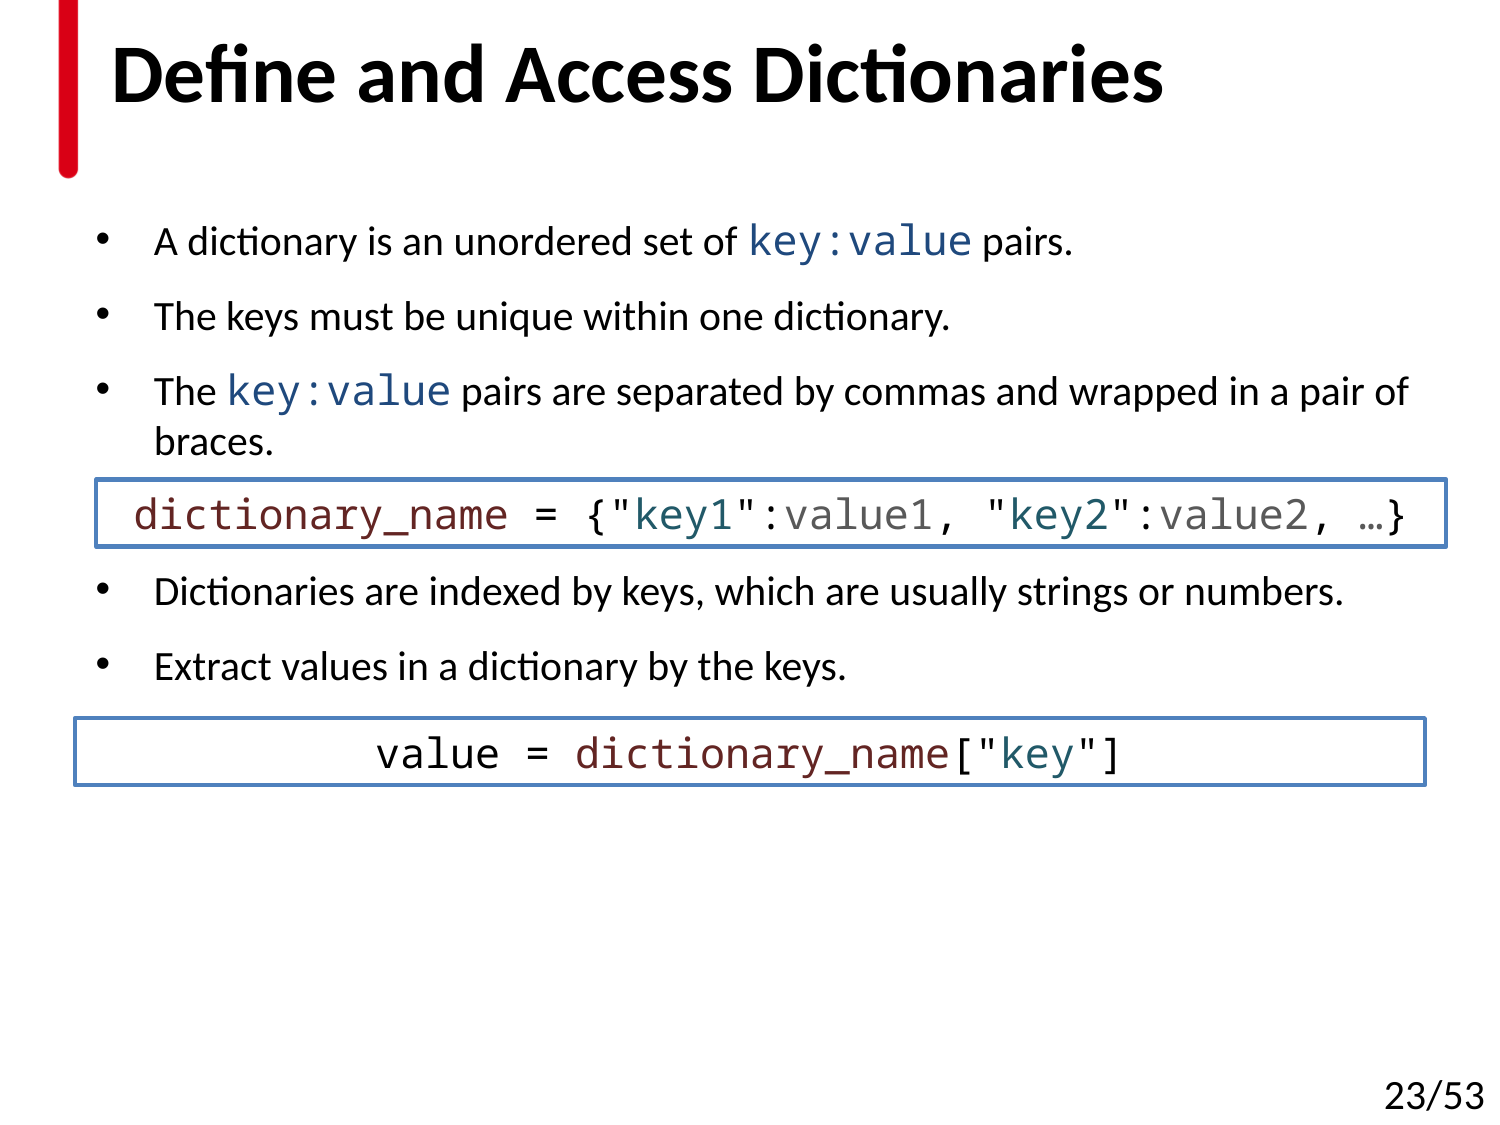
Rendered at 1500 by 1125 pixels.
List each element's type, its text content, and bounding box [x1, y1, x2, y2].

title Define and Access Dictionaries [96, 0, 1425, 138]
text_box dictionary_name = {"key1":value1, "key2":value2, …} [94, 477, 1448, 549]
picture [57, 0, 81, 200]
text_box value = dictionary_name["key"] [73, 716, 1427, 787]
list A dictionary is an unordered set of key:value pairs. The keys must be unique within one dictionary. The key:value pairs are separated by commas and wrapped in a pair of braces. Dictionaries are indexed by keys, which are usually strings or numbers. Extract values in a dictionary by the keys. [80, 206, 1470, 701]
